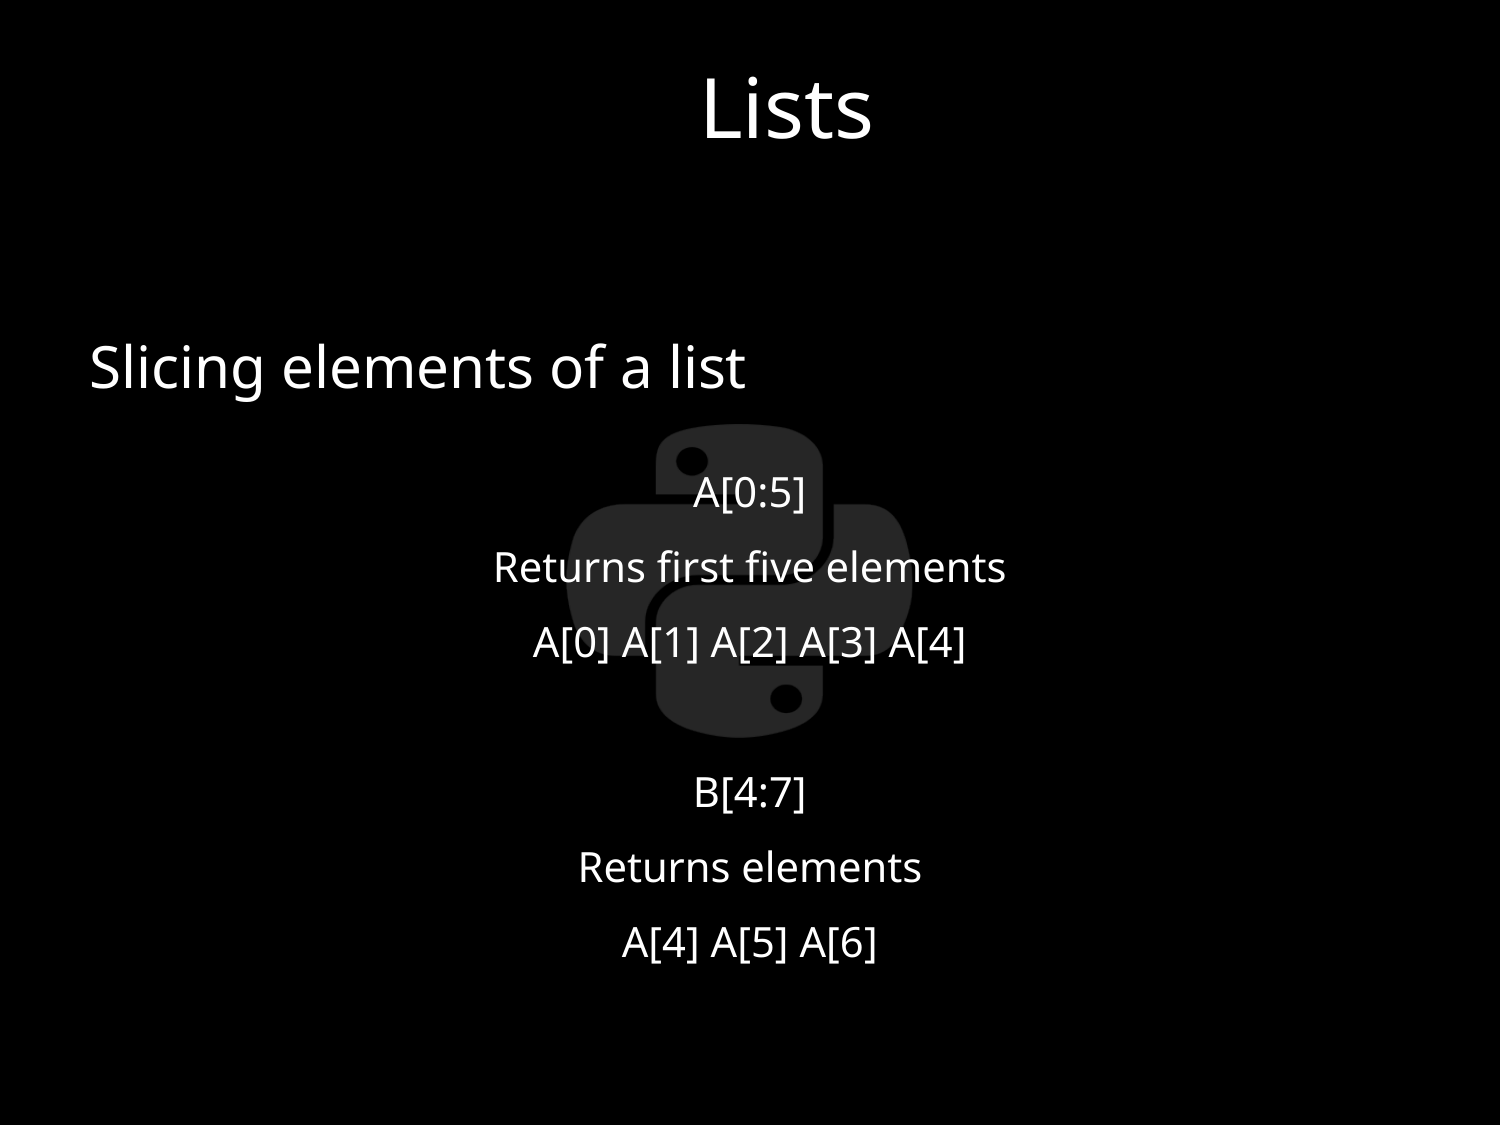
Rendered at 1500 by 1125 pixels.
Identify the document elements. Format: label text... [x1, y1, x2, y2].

text_box Slicing elements of a list A[0:5] Returns first five elements A[0] A[1] A[2] A[3] A[4] B[4:7] Returns elements A[4] A[5] A[6] [74, 287, 1425, 1015]
text_box Lists [684, 47, 890, 163]
